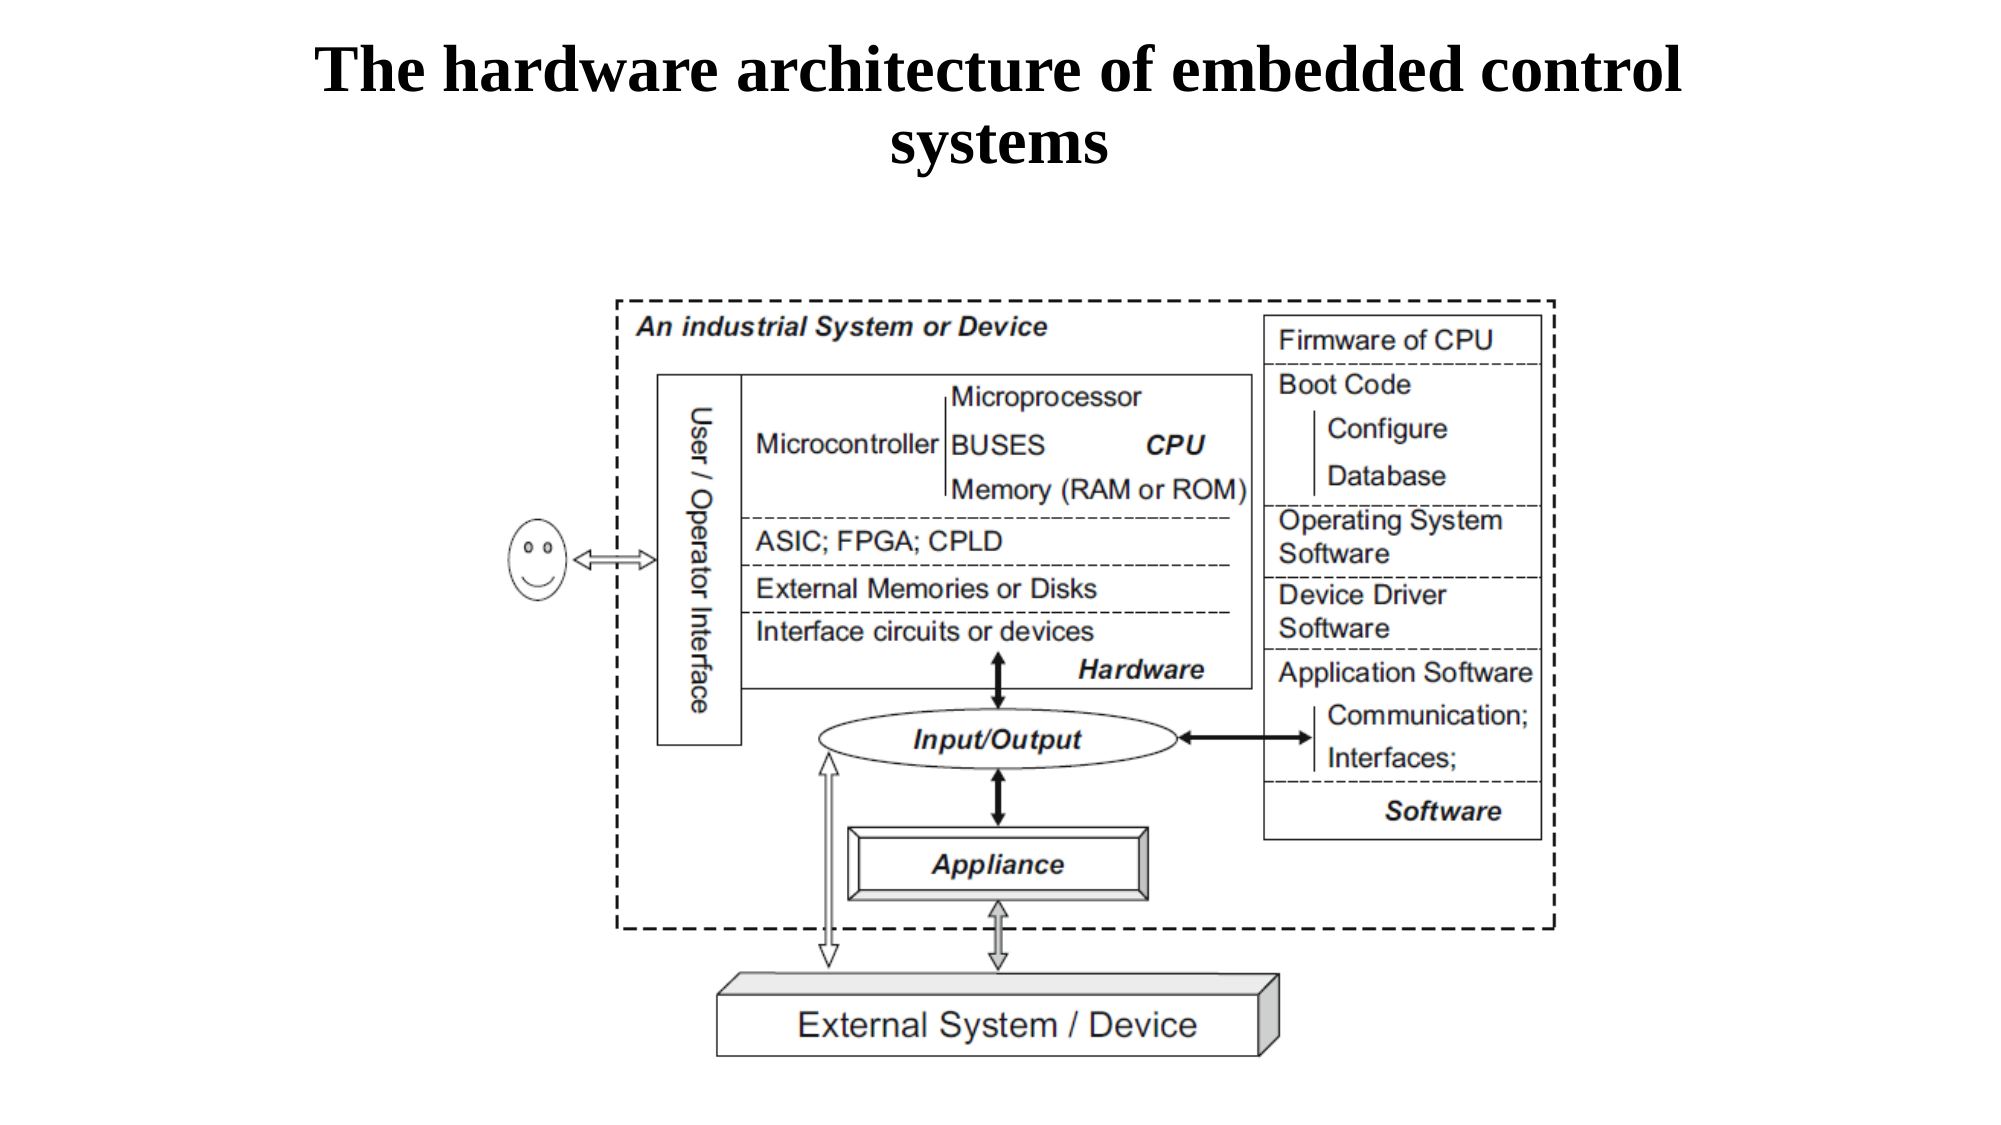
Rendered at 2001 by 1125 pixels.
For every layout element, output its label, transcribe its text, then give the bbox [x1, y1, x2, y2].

picture [497, 263, 1643, 1086]
title The hardware architecture of embedded control systems [249, 7, 1750, 186]
